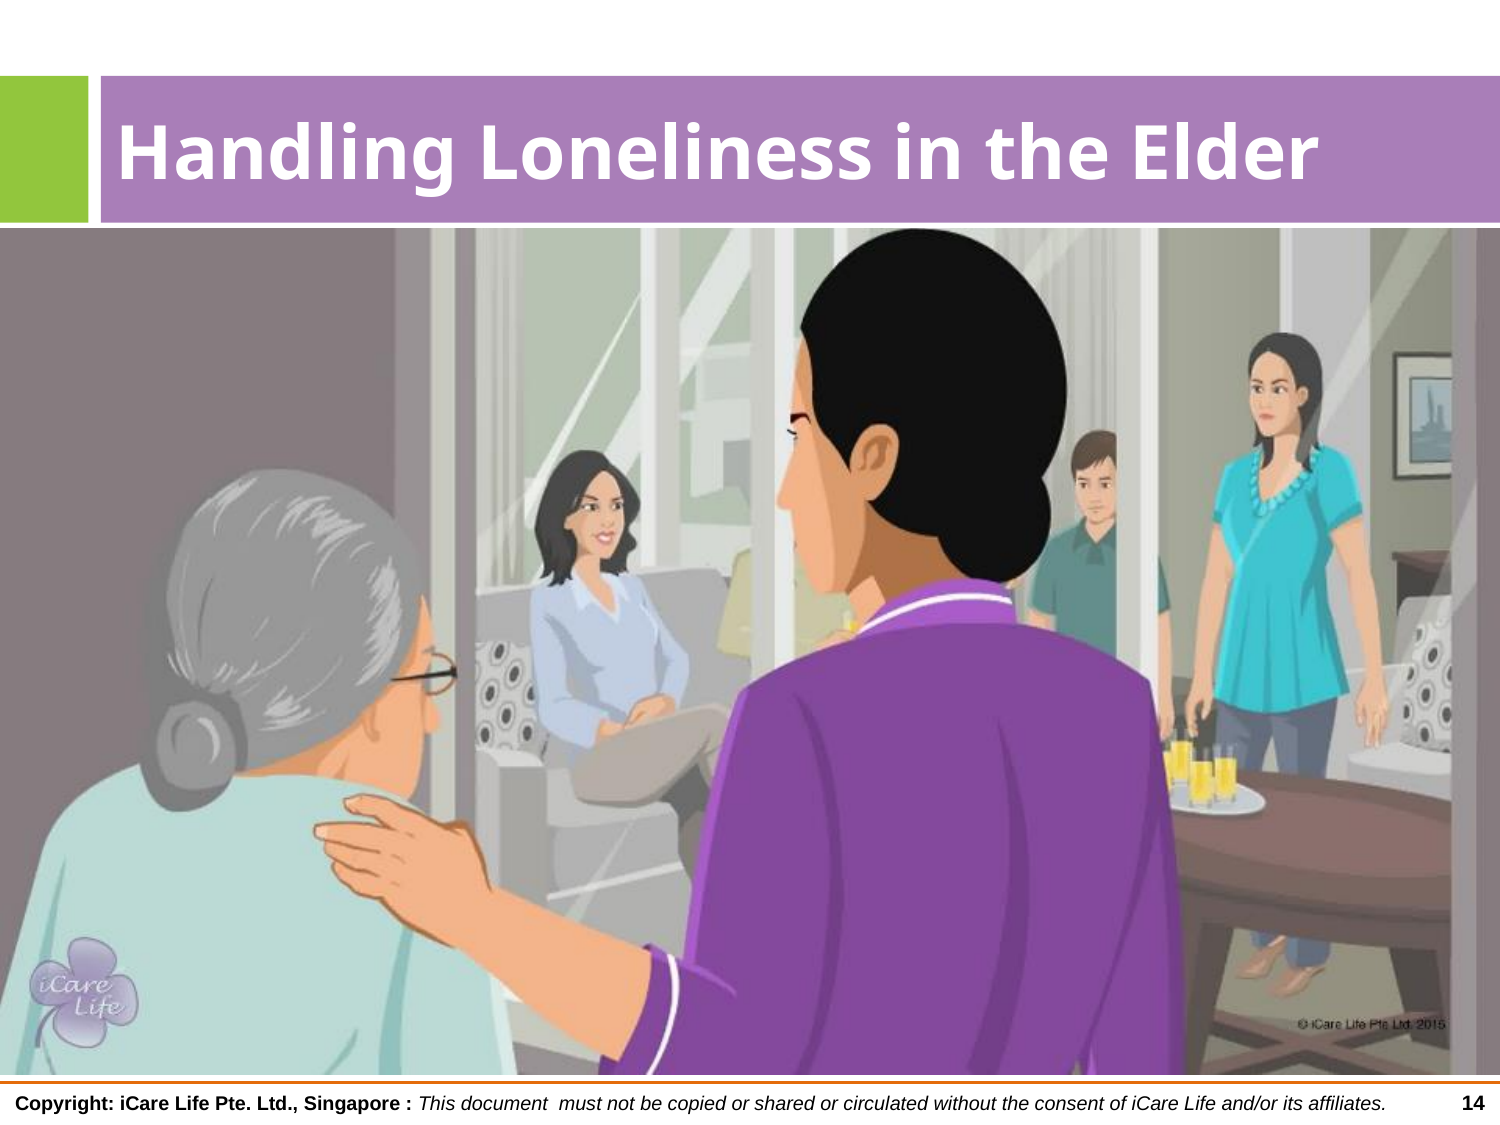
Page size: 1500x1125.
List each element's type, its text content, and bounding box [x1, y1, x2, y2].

text_box Copyright: iCare Life Pte. Ltd., Singapore : This document must not be copied or shared or circulated without the consent of iCare Life and/or its affiliates. [0, 1091, 1500, 1122]
text_box Handling Loneliness in the Elder [100, 75, 1500, 223]
text_box [0, 75, 89, 223]
picture [0, 228, 1500, 1075]
